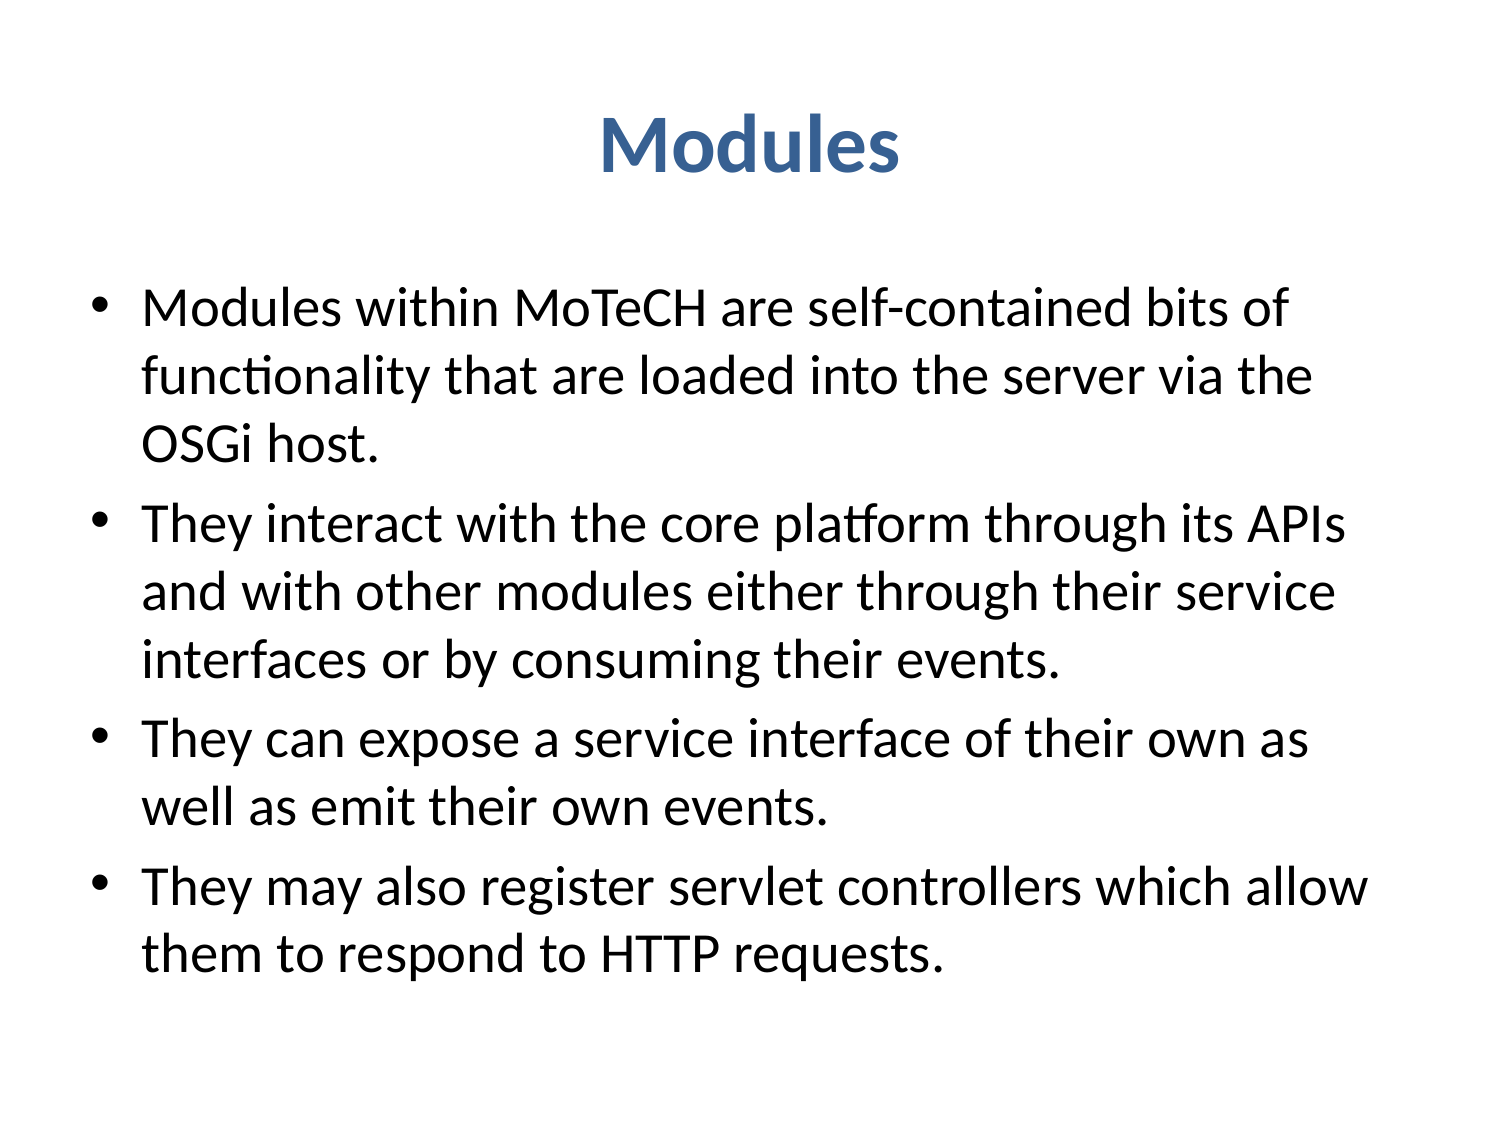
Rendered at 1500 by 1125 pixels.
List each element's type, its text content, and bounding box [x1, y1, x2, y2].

list Modules within MoTeCH are self-contained bits of functionality that are loaded into the server via the OSGi host. They interact with the core platform through its APIs and with other modules either through their service interfaces or by consuming their events. They can expose a service interface of their own as well as emit their own events. They may also register servlet controllers which allow them to respond to HTTP requests. [75, 262, 1425, 1005]
title Modules [75, 45, 1425, 233]
